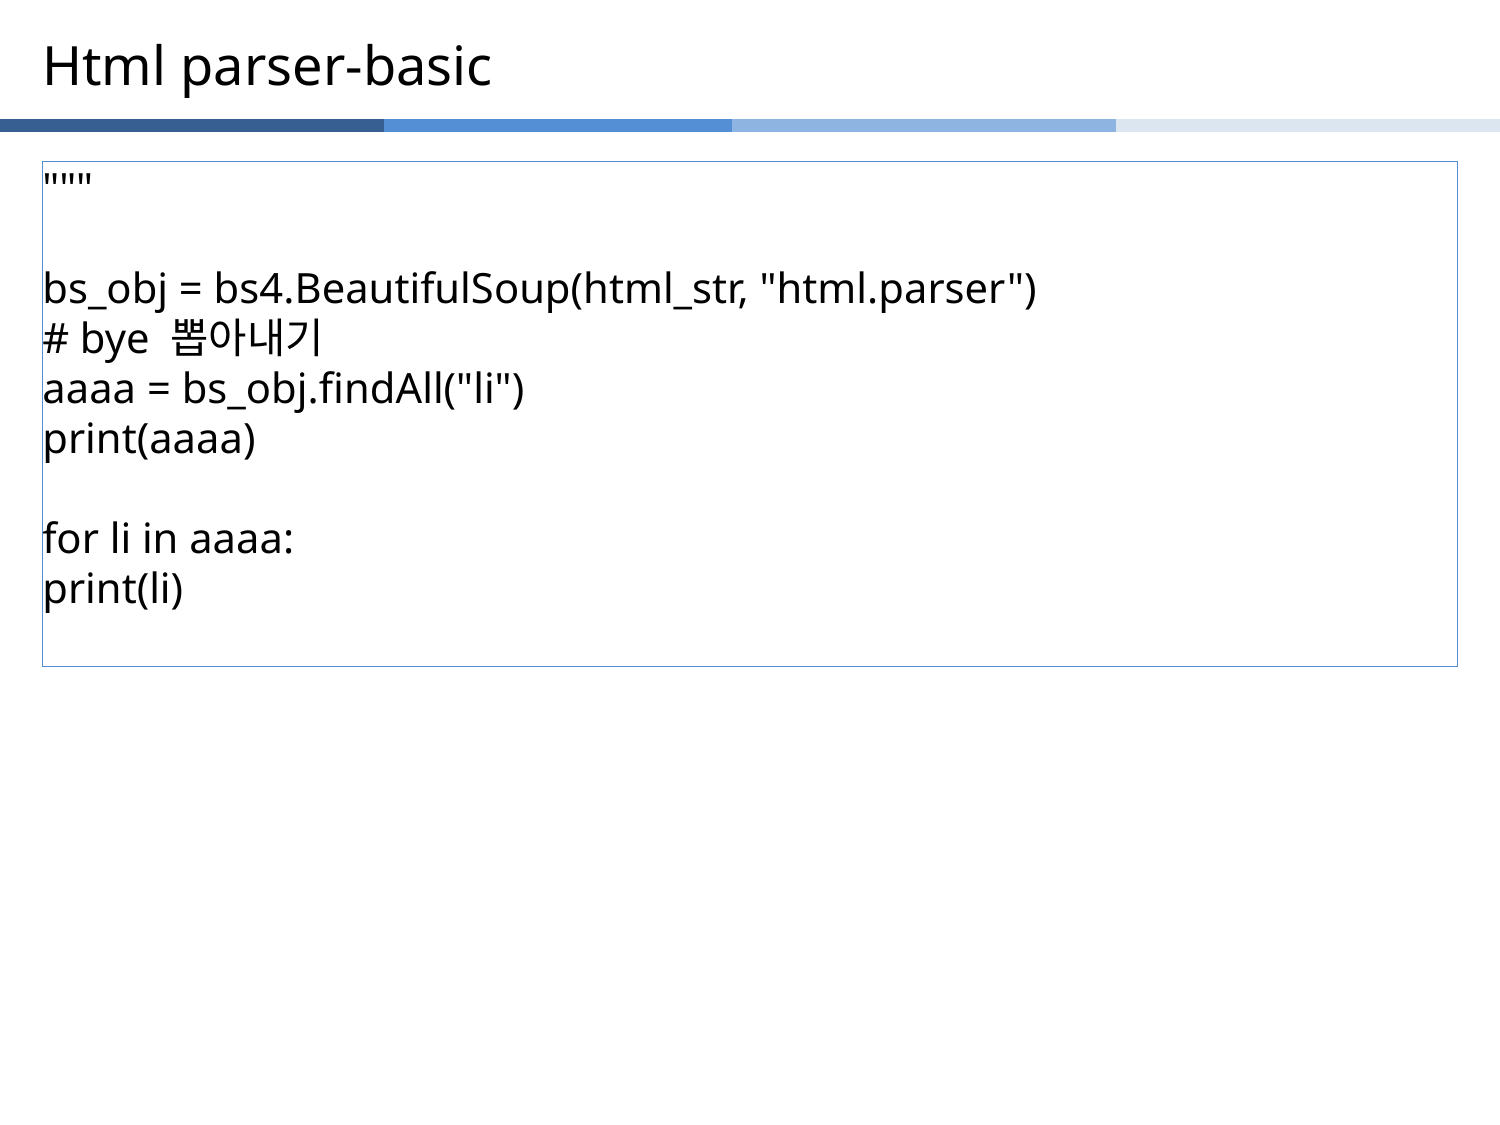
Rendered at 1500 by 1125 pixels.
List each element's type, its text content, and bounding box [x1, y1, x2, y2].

list """ bs_obj = bs4.BeautifulSoup(html_str, "html.parser") # bye 뽑아내기 aaaa = bs_obj.findAll("li") print(aaaa) for li in aaaa: print(li) [42, 161, 1458, 667]
title Html parser-basic [42, 31, 1458, 98]
